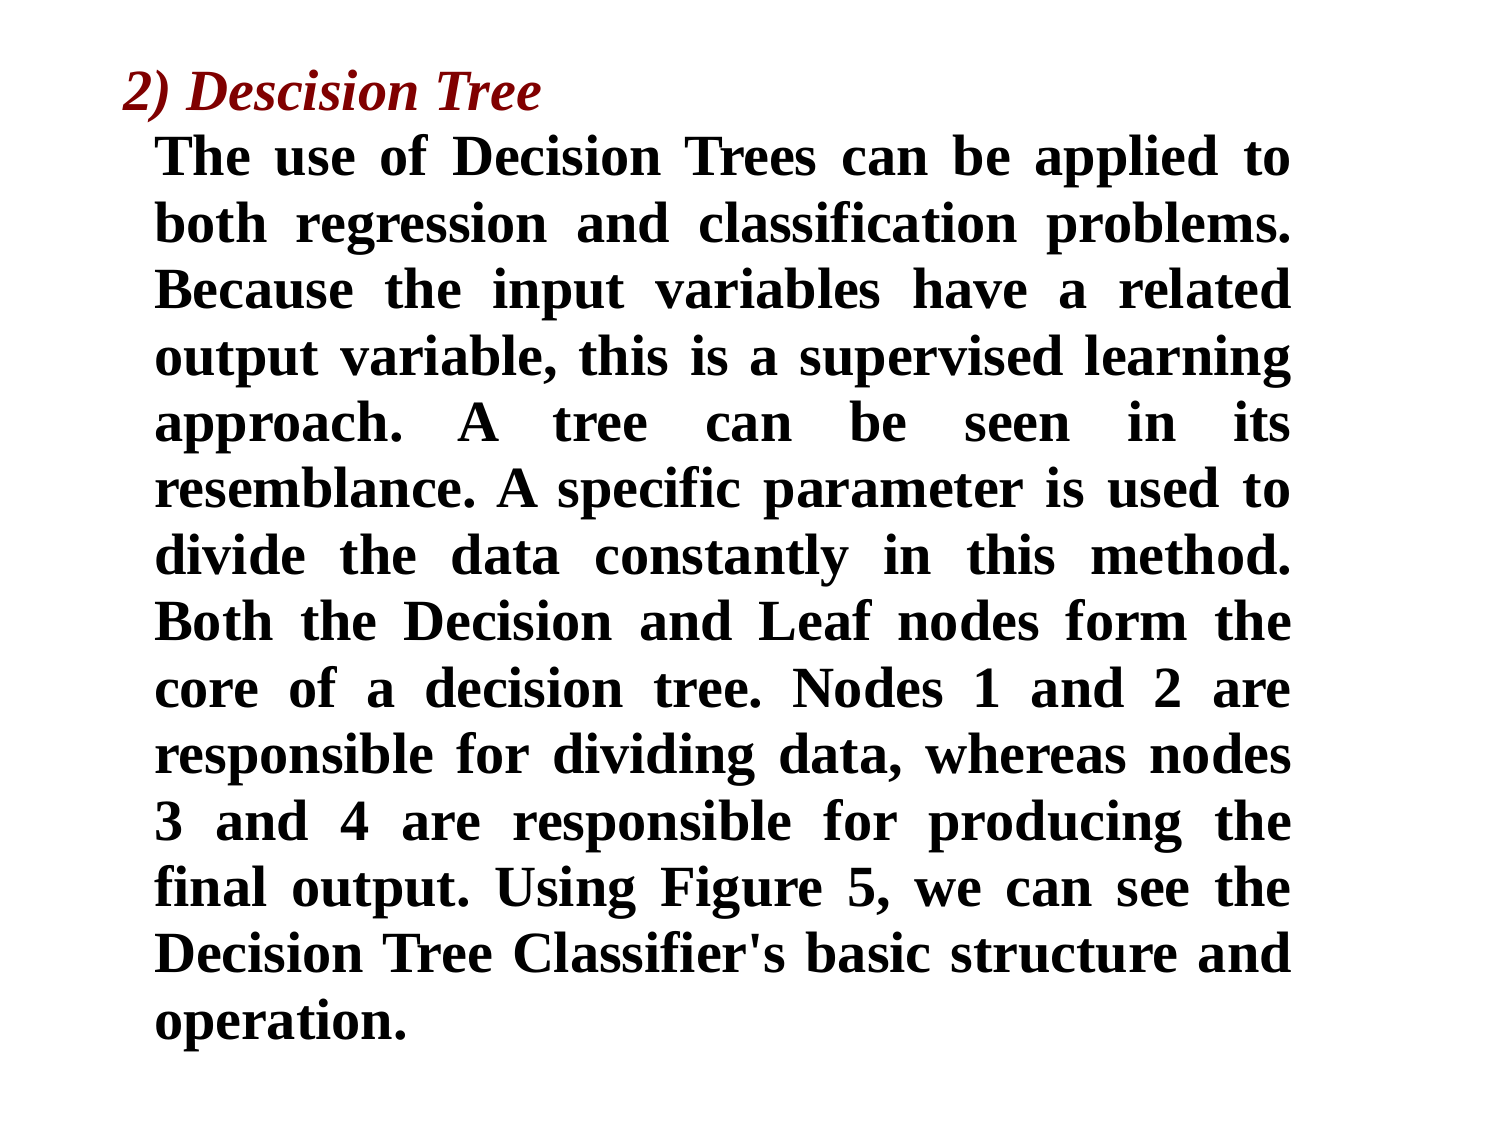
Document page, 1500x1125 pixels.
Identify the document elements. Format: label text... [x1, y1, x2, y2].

text_box 2) Descision Tree The use of Decision Trees can be applied to both regression and classification problems. Because the input variables have a related output variable, this is a supervised learning approach. A tree can be seen in its resemblance. A specific parameter is used to divide the data constantly in this method. Both the Decision and Leaf nodes form the core of a decision tree. Nodes 1 and 2 are responsible for dividing data, whereas nodes 3 and 4 are responsible for producing the final output. Using Figure 5, we can see the Decision Tree Classifier's basic structure and operation. [79, 90, 1307, 1060]
